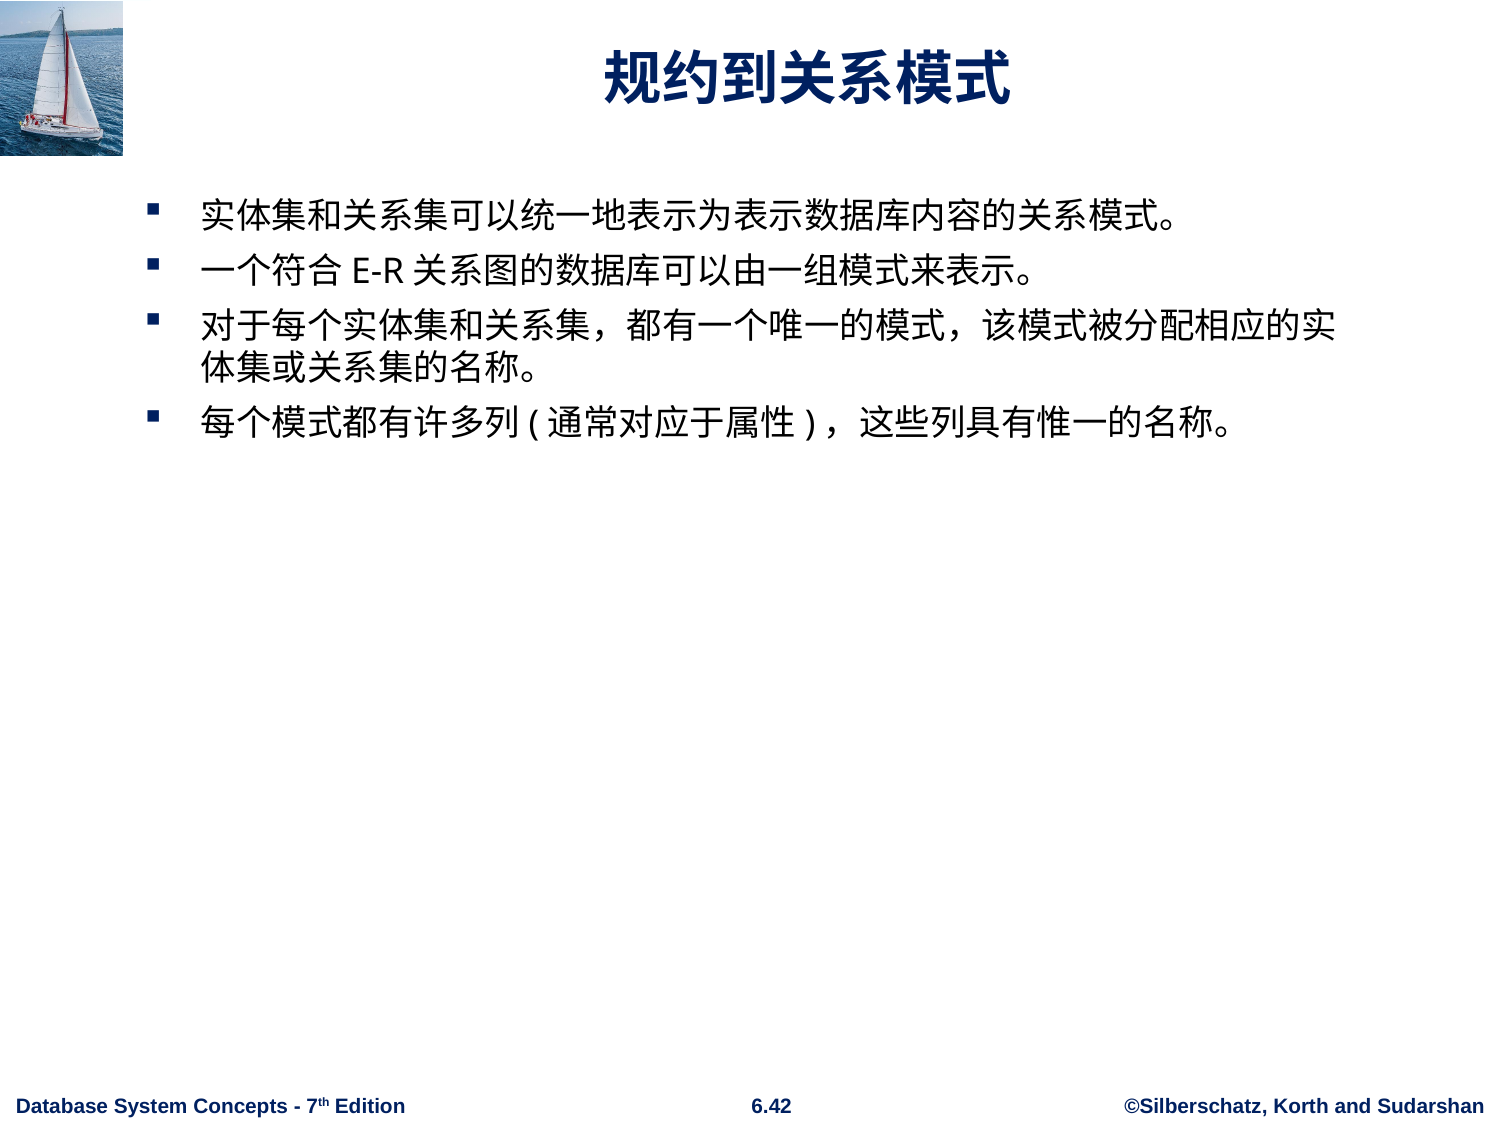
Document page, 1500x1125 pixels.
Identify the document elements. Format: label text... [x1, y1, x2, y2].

list 实体集和关系集可以统一地表示为表示数据库内容的关系模式。 一个符合E-R关系图的数据库可以由一组模式来表示。 对于每个实体集和关系集，都有一个唯一的模式，该模式被分配相应的实体集或关系集的名称。 每个模式都有许多列(通常对应于属性)，这些列具有惟一的名称。 [129, 185, 1370, 828]
title 规约到关系模式 [145, 18, 1471, 119]
picture [0, 1, 123, 156]
